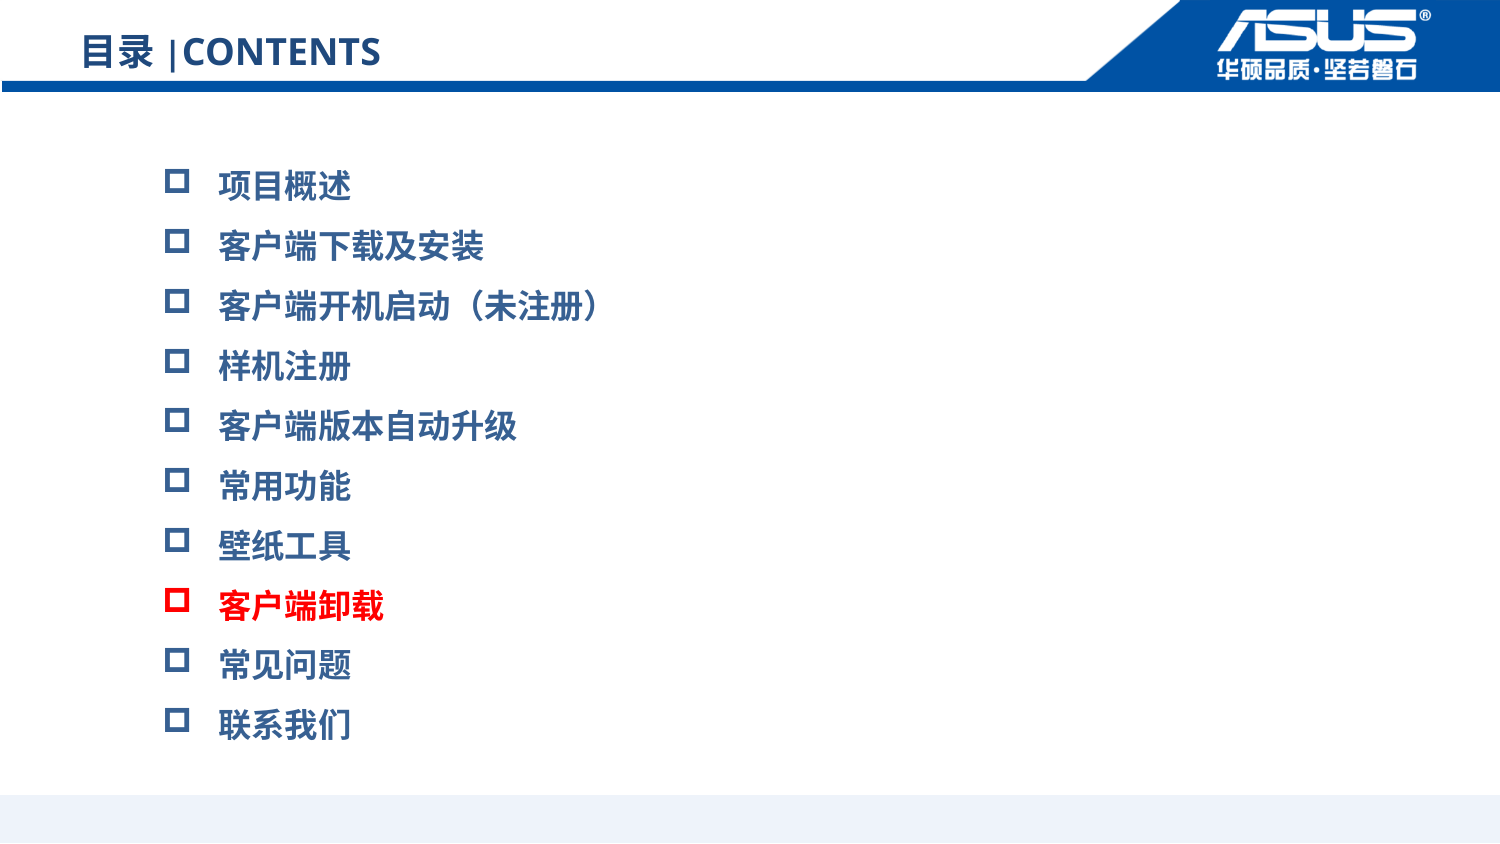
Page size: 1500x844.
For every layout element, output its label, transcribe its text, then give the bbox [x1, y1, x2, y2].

picture [0, 795, 1500, 843]
title 目录|CONTENTS [64, 20, 1069, 66]
picture [0, 0, 1500, 92]
text_box 项目概述 客户端下载及安装 客户端开机启动（未注册） 样机注册 客户端版本自动升级 常用功能 壁纸工具 客户端卸载 常见问题 联系我们 [147, 138, 809, 752]
